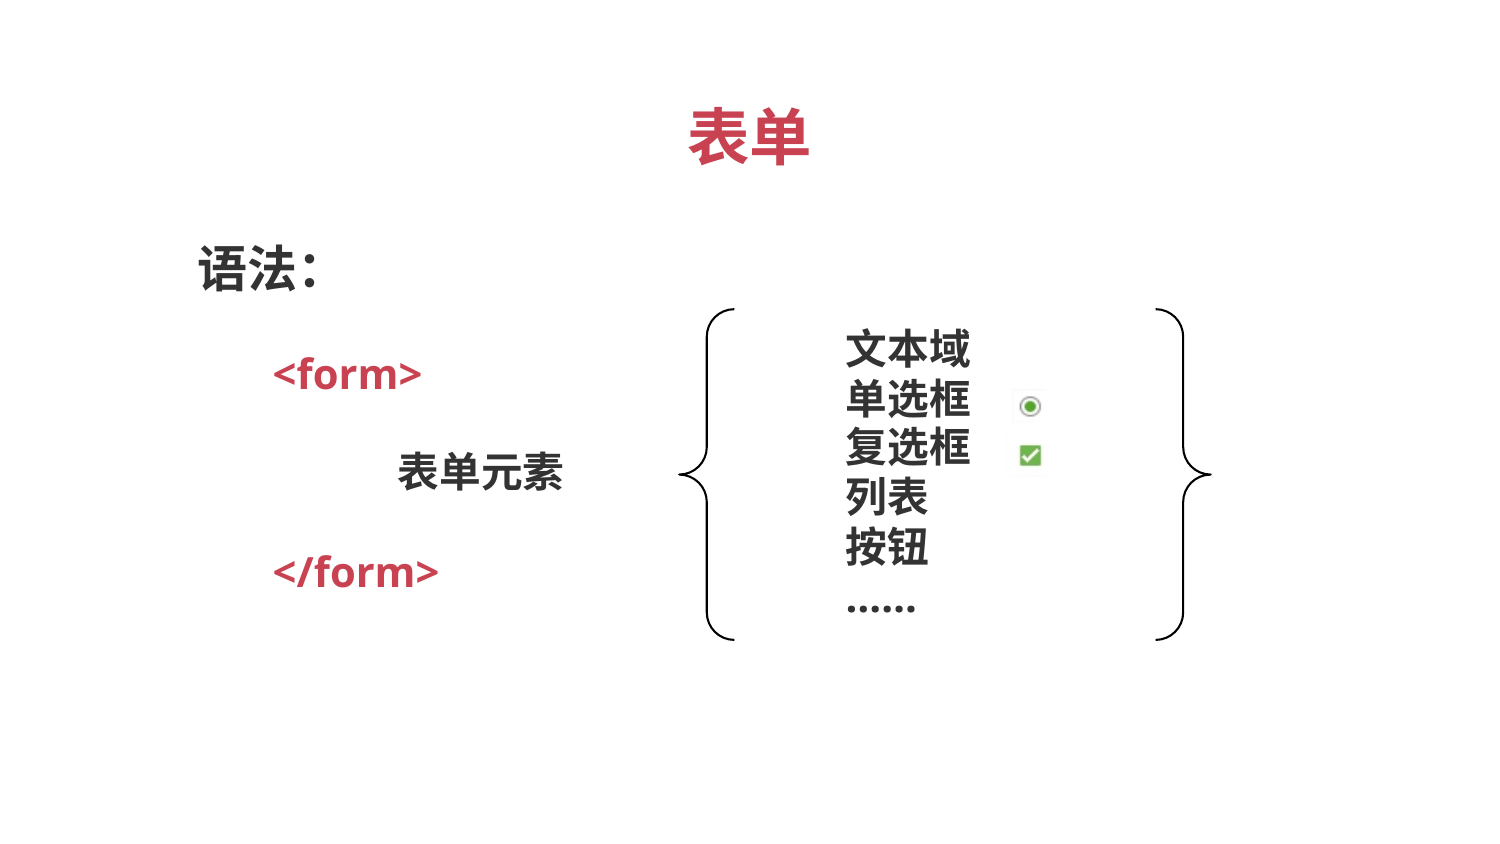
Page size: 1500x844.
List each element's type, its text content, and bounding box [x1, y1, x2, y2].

picture [1005, 433, 1046, 478]
picture [1012, 389, 1046, 424]
text_box [678, 308, 735, 641]
text_box 表单 语法： [197, 91, 813, 306]
text_box <form> 表单元素 </form> [272, 343, 565, 604]
text_box 文本域 单选框 复选框 列表 按钮 …… [845, 318, 971, 629]
text_box [1155, 308, 1212, 641]
